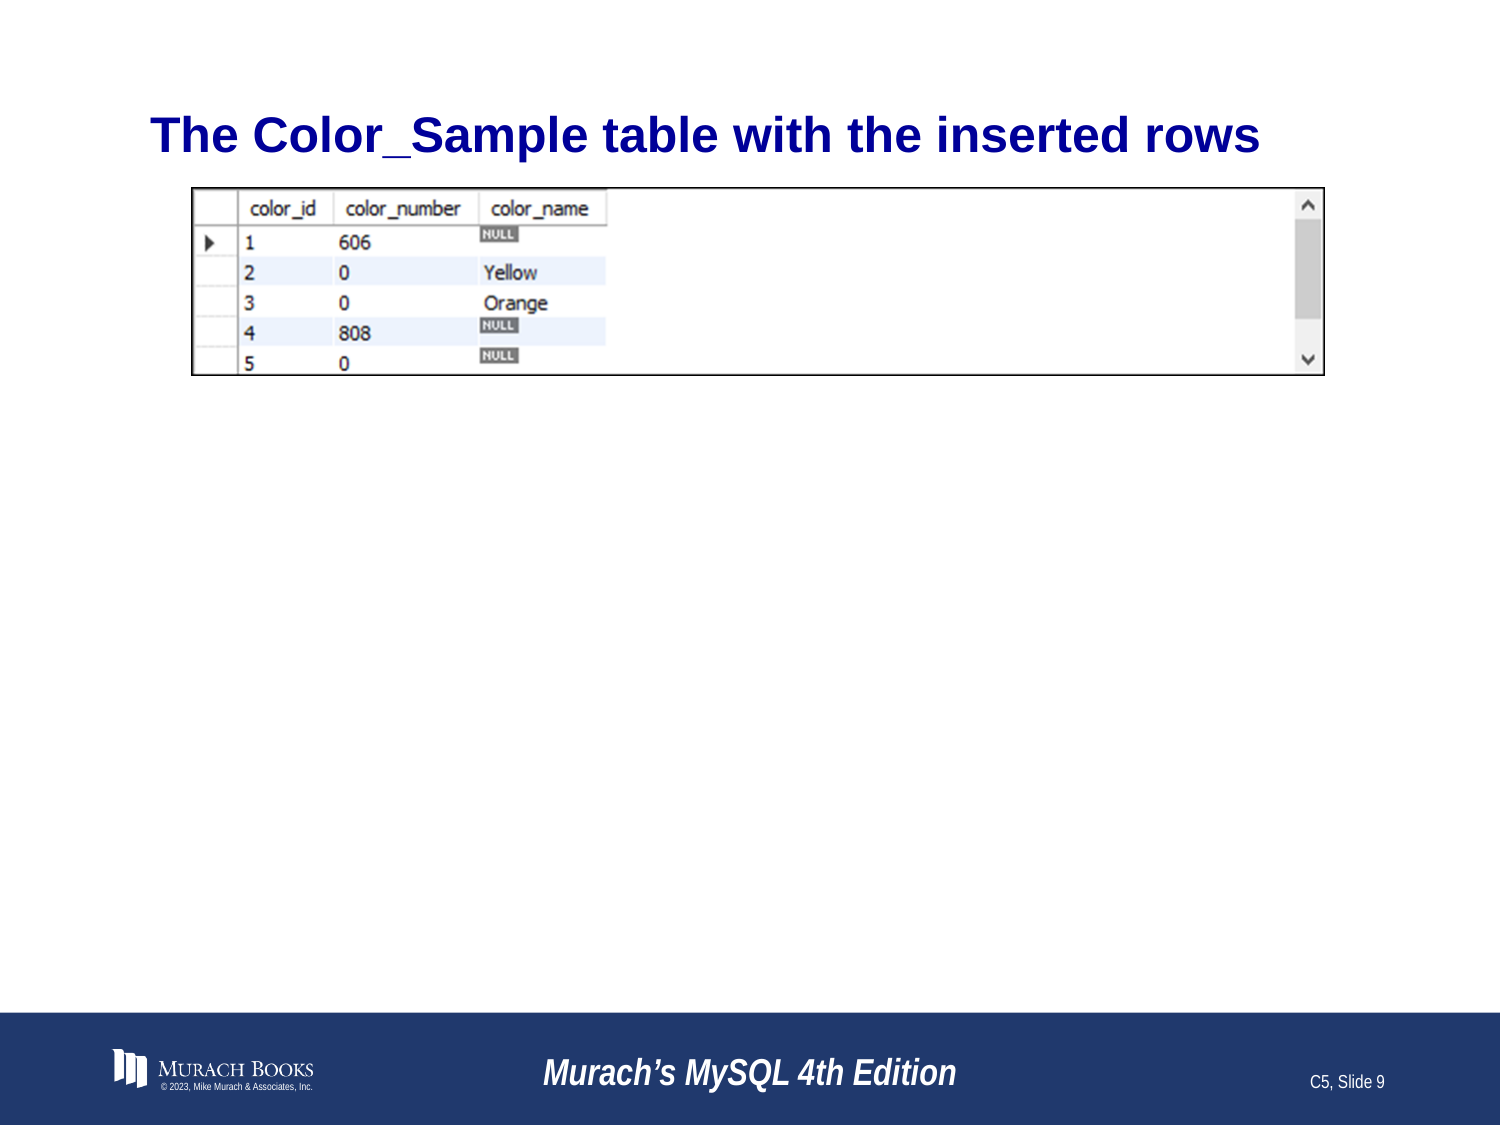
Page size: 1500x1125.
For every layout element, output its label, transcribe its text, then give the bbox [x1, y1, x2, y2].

title The Color_Sample table with the inserted rows [150, 102, 1350, 164]
slide_number Murach’s MySQL 4th Edition [450, 1025, 1050, 1100]
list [191, 187, 1326, 376]
footer © 2023, Mike Murach & Associates, Inc. [12, 1025, 450, 1100]
slide_number C5, Slide 9 [1087, 1025, 1400, 1100]
